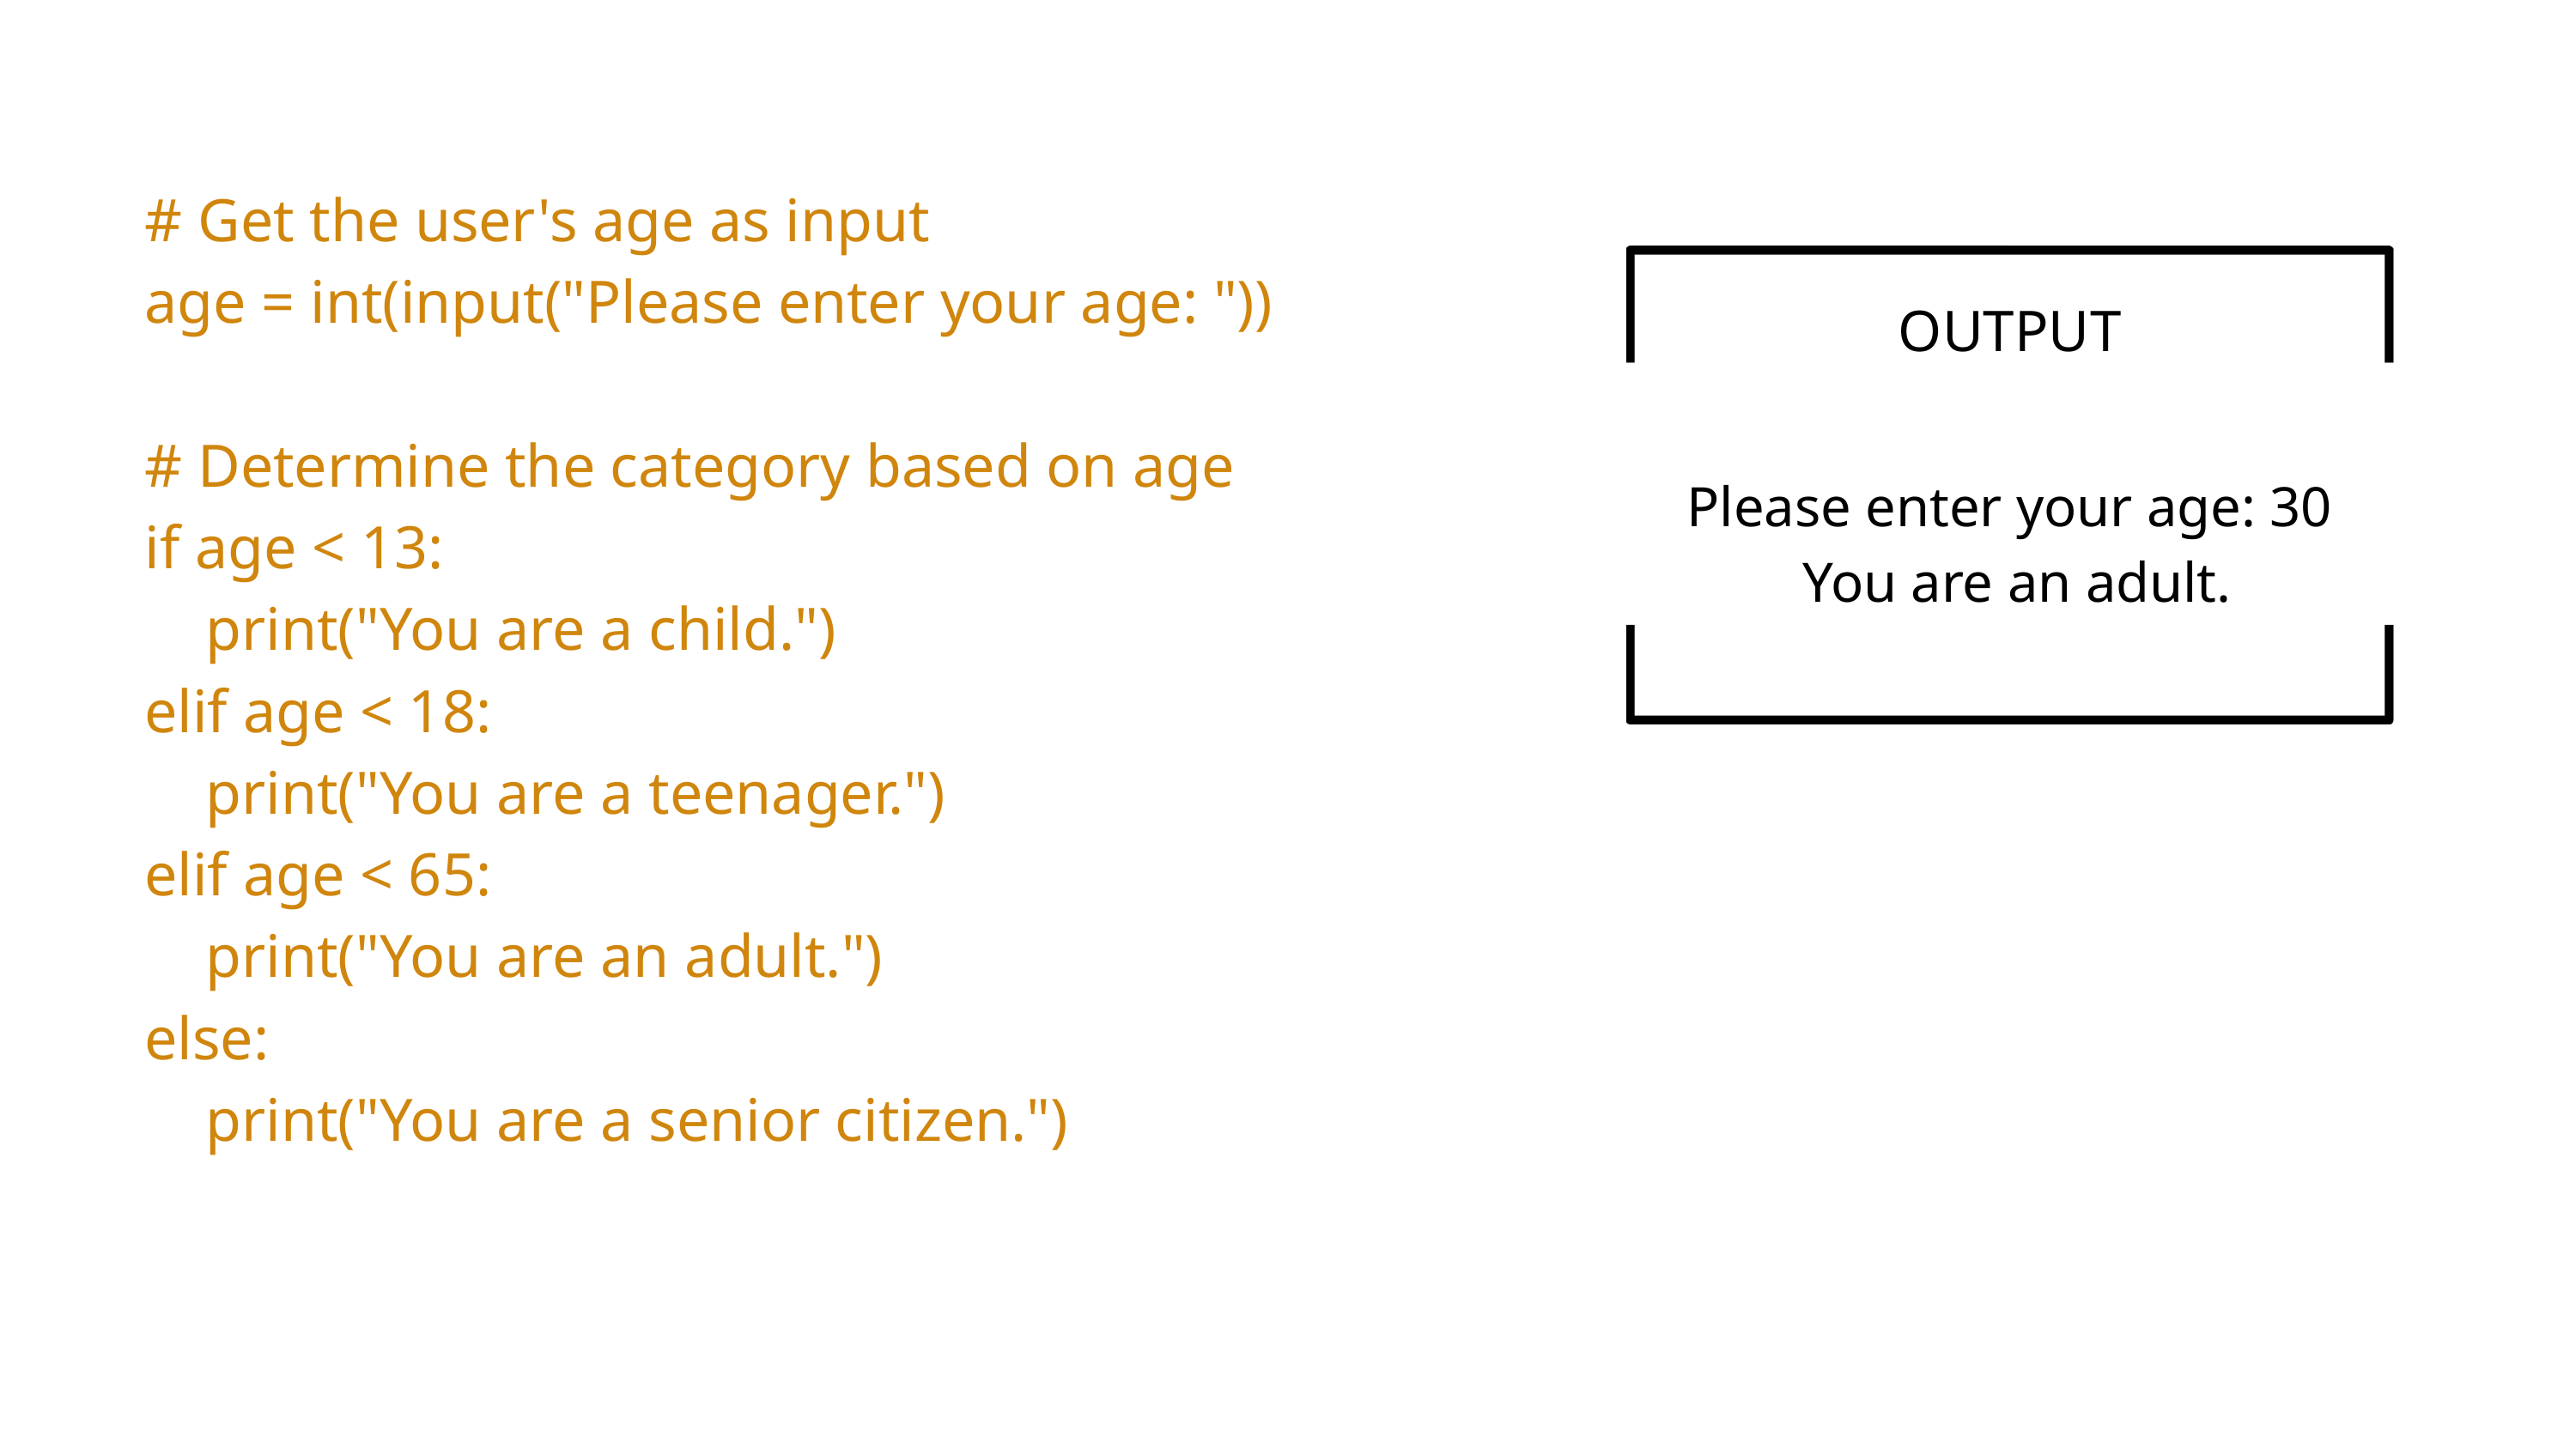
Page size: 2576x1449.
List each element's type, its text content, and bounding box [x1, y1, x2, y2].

text_box OUTPUT [1716, 283, 2303, 363]
text_box Please enter your age: 30 You are an adult. [1672, 461, 2348, 614]
text_box [1625, 246, 2394, 724]
text_box # Get the user's age as input age = int(input("Please enter your age: ")) # Determine the category based on age if age < 13: print("You are a child.") elif age < 18: print("You are a teenager.") elif age < 65: print("You are an adult.") else: print("You are a senior citizen.") [144, 171, 1330, 1153]
